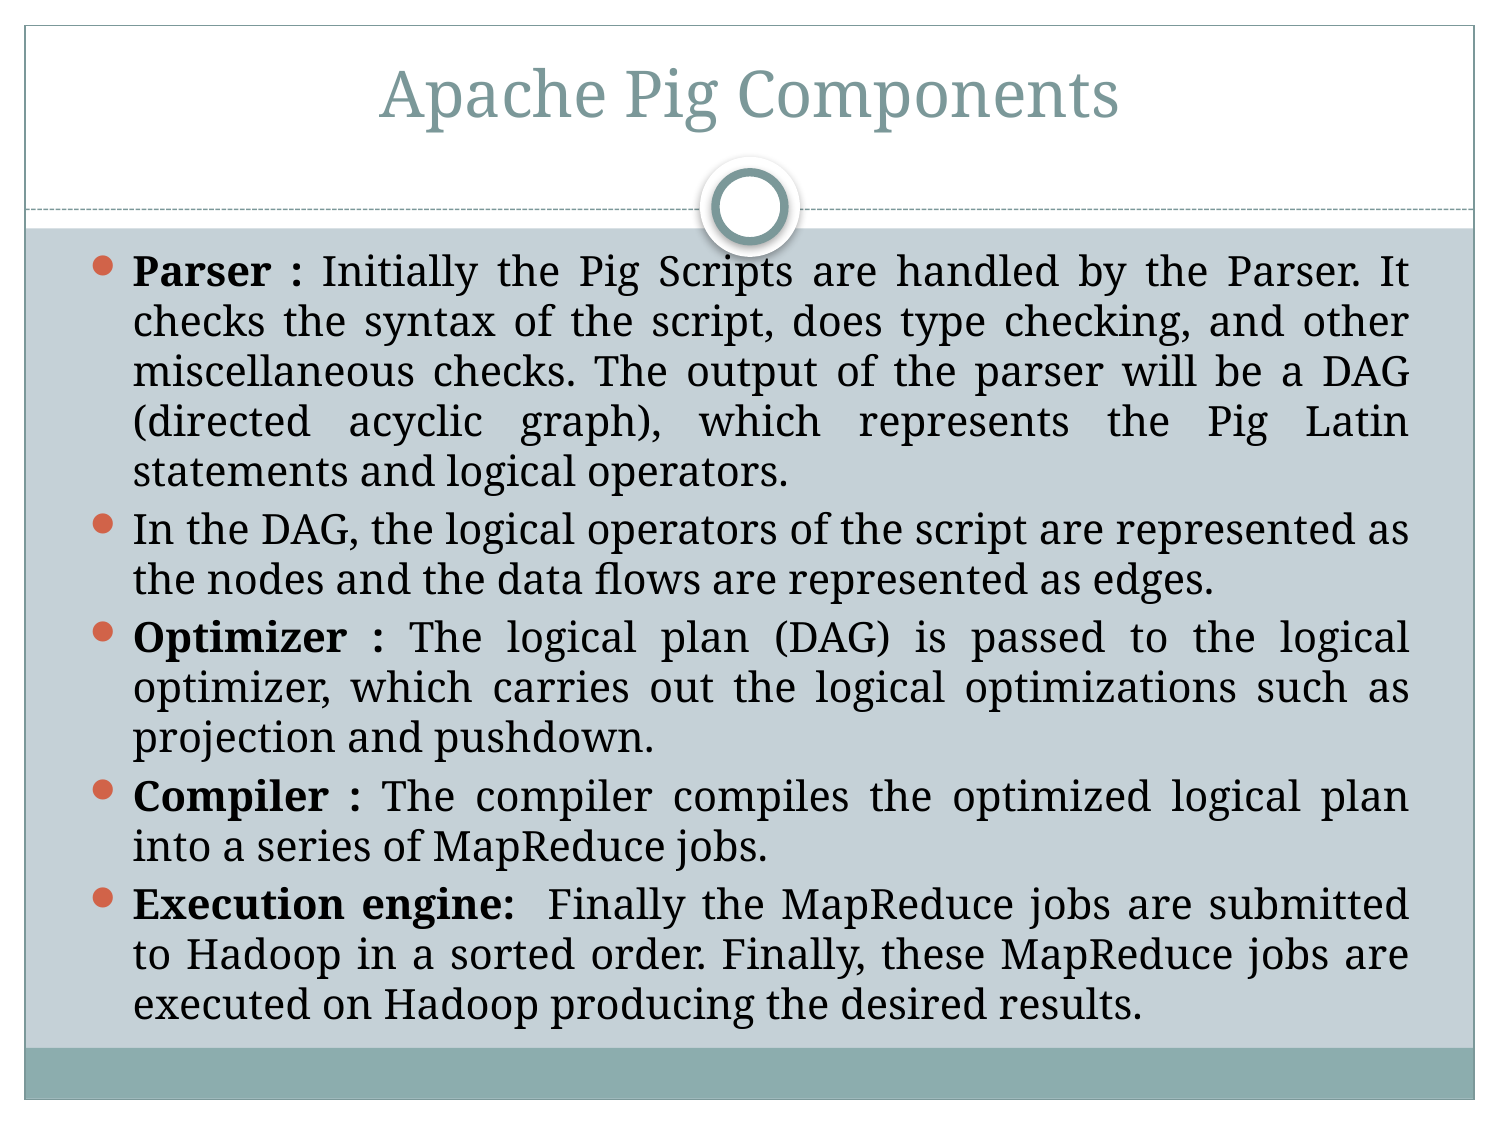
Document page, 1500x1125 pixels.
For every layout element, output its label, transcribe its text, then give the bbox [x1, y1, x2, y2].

title Apache Pig Components [75, 45, 1425, 138]
list Parser : Initially the Pig Scripts are handled by the Parser. It checks the syntax of the script, does type checking, and other miscellaneous checks. The output of the parser will be a DAG (directed acyclic graph), which represents the Pig Latin statements and logical operators. In the DAG, the logical operators of the script are represented as the nodes and the data flows are represented as edges. Optimizer : The logical plan (DAG) is passed to the logical optimizer, which carries out the logical optimizations such as projection and pushdown. Compiler : The compiler compiles the optimized logical plan into a series of MapReduce jobs. Execution engine: Finally the MapReduce jobs are submitted to Hadoop in a sorted order. Finally, these MapReduce jobs are executed on Hadoop producing the desired results. [75, 237, 1425, 1038]
